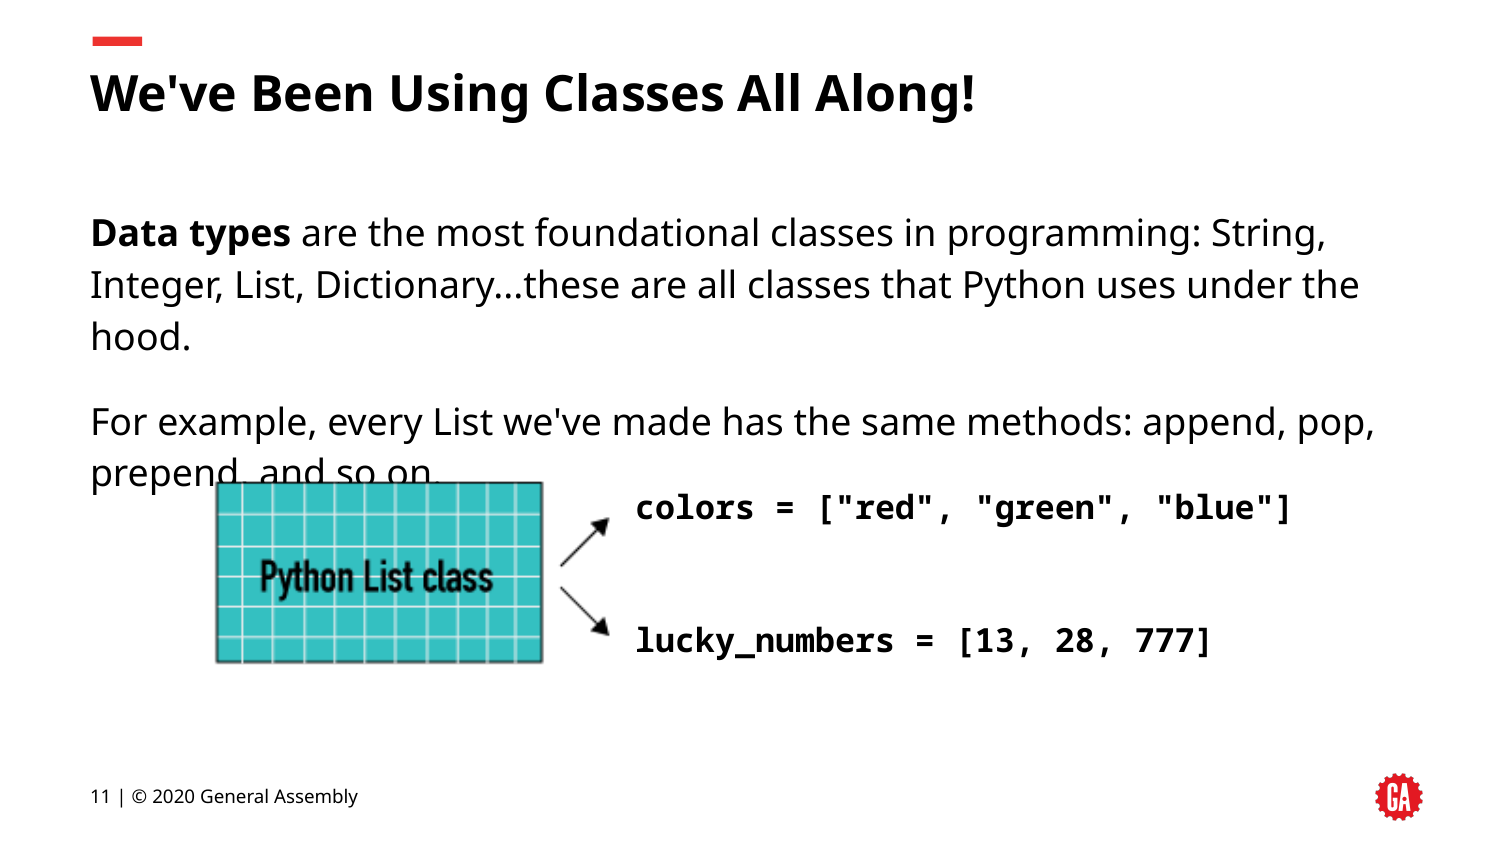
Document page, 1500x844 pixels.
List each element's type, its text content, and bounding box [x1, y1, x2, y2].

slide_number ‹#› | © 2020 General Assembly [75, 764, 465, 830]
text_box lucky_numbers = [13, 28, 777] [637, 604, 1336, 674]
picture [1373, 771, 1425, 823]
picture [193, 470, 633, 686]
text_box colors = ["red", "green", "blue"] [634, 471, 1400, 542]
title We've Been Using Classes All Along! [75, 46, 1473, 140]
list Data types are the most foundational classes in programming: String, Integer, List, Dictionary...these are all classes that Python uses under the hood. For example, every List we've made has the same methods: append, pop, prepend, and so on. [75, 187, 1425, 454]
